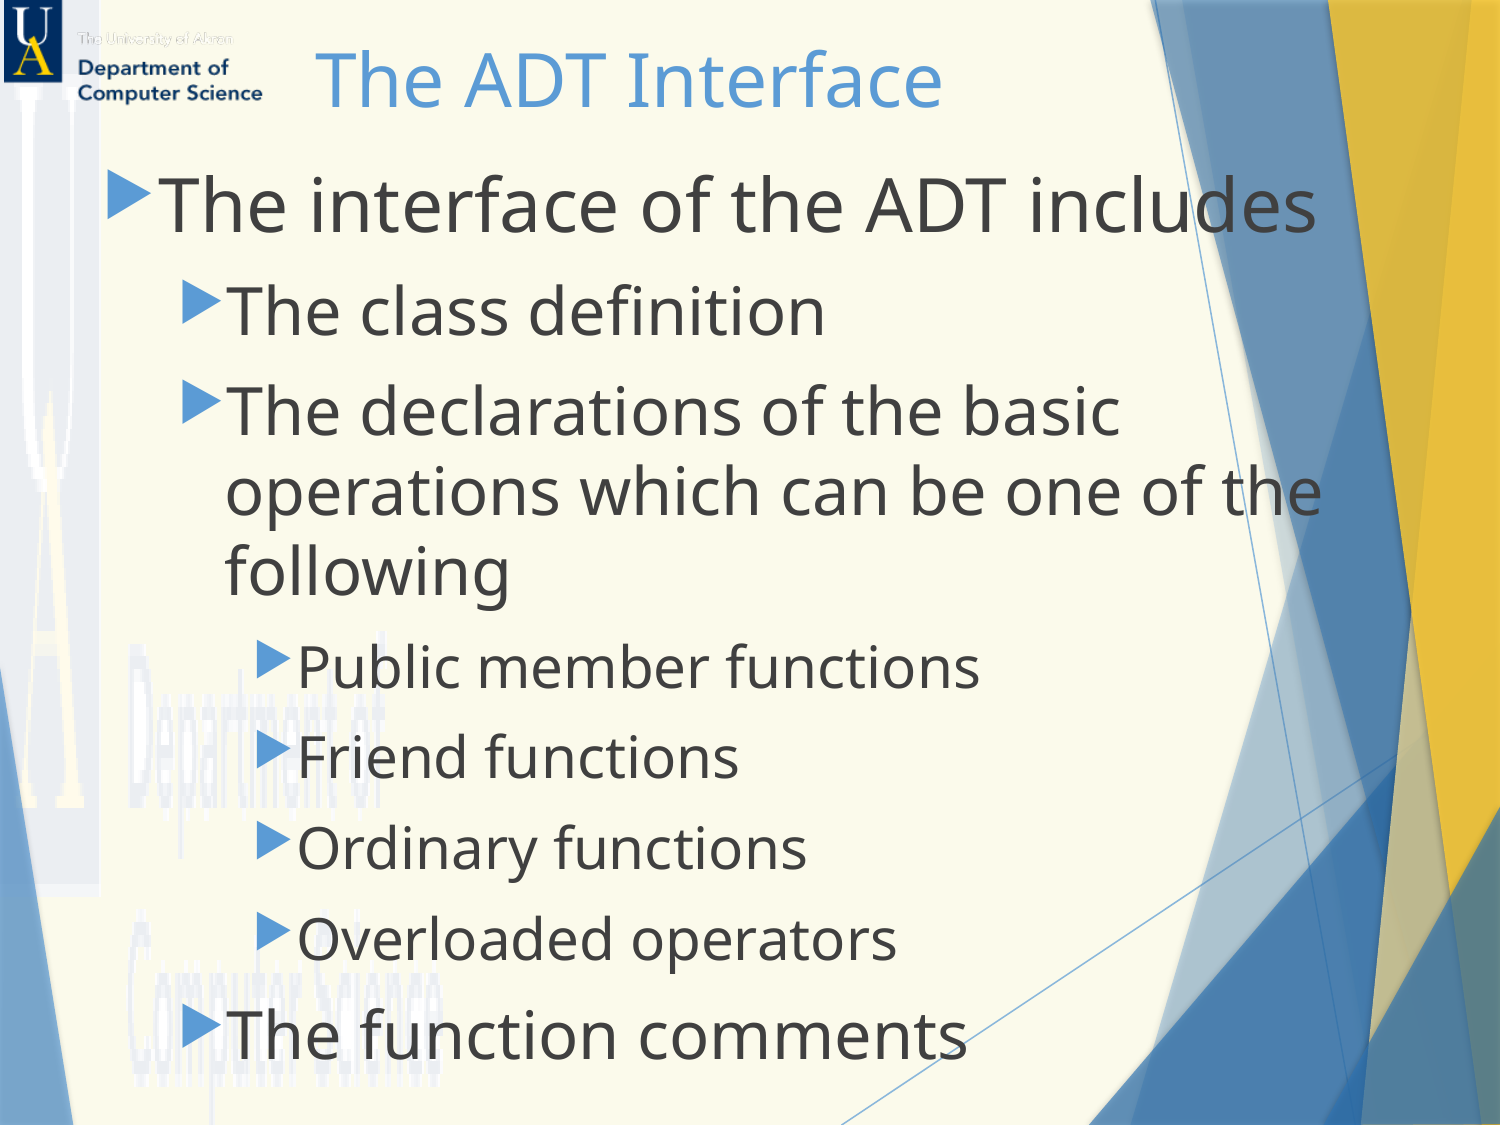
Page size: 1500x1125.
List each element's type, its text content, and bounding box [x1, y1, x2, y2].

list The interface of the ADT includes The class definition The declarations of the basic operations which can be one of the following Public member functions Friend functions Ordinary functions Overloaded operators The function comments [87, 149, 1375, 787]
title The ADT Interface [300, 24, 1038, 149]
picture [4, 0, 395, 124]
